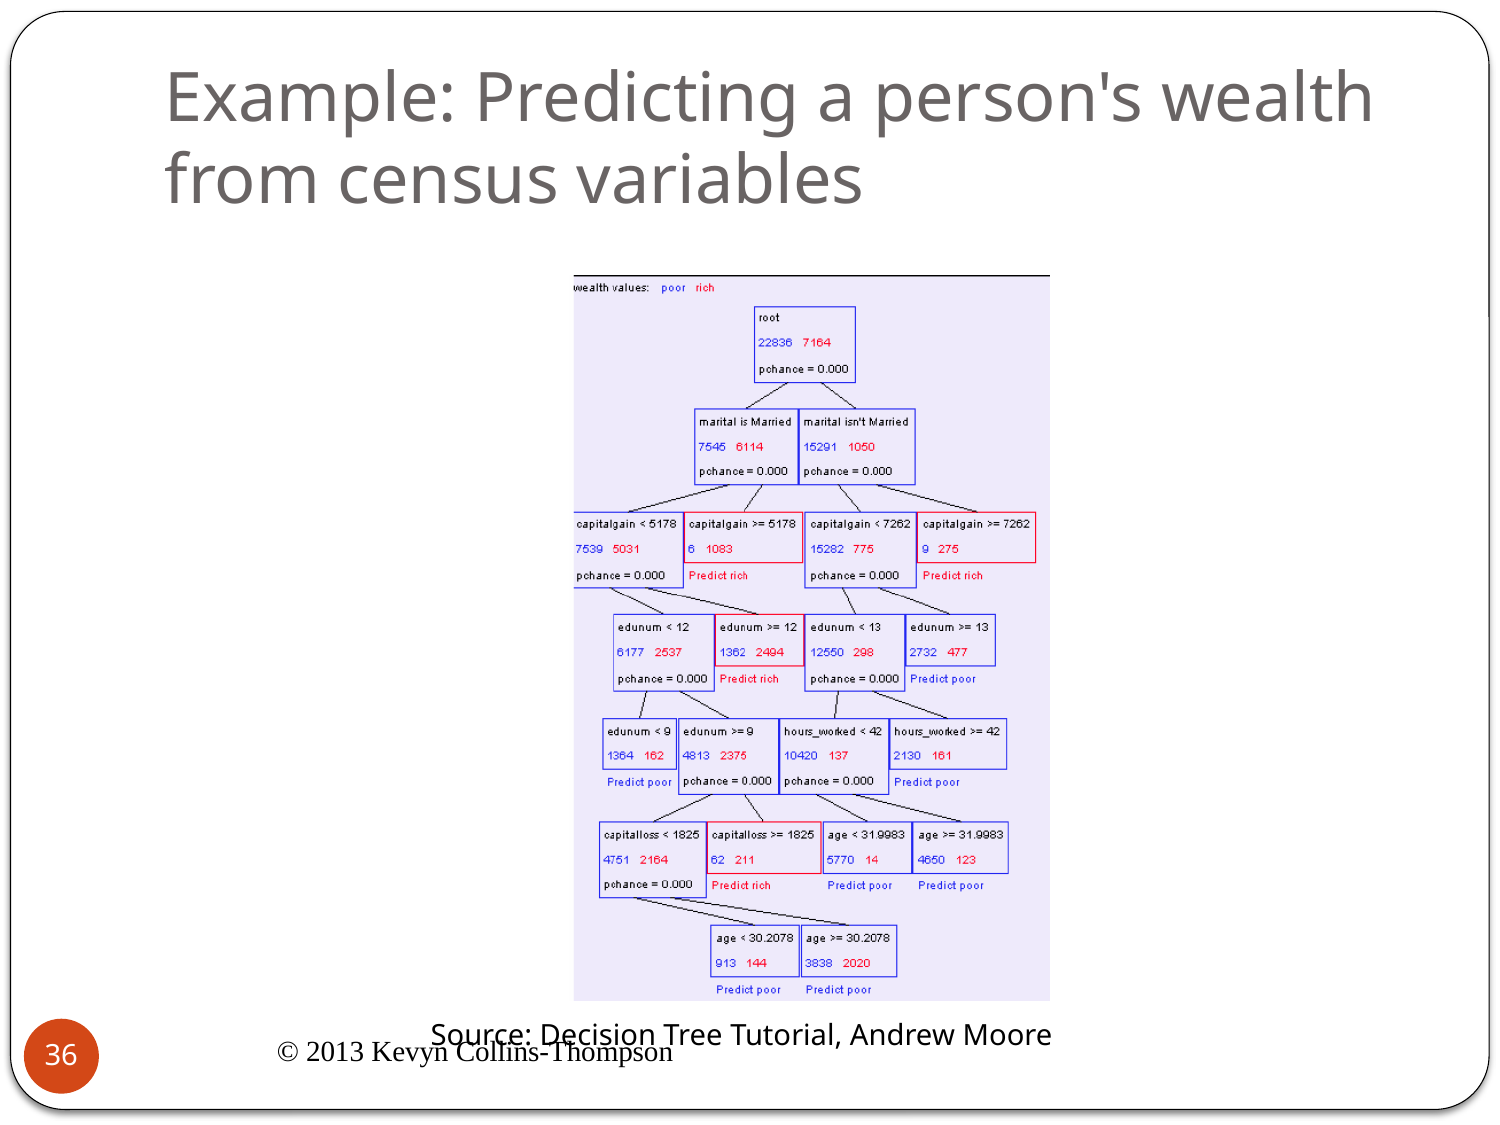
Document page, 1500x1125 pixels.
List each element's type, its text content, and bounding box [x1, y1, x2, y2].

title Example: Predicting a person's wealth from census variables [150, 45, 1425, 233]
text_box Source: Decision Tree Tutorial, Andrew Moore [415, 1009, 1068, 1059]
footer © 2013 Kevyn Collins-Thompson [150, 1012, 800, 1088]
picture [562, 274, 1051, 1001]
slide_number 36 [23, 1018, 99, 1094]
